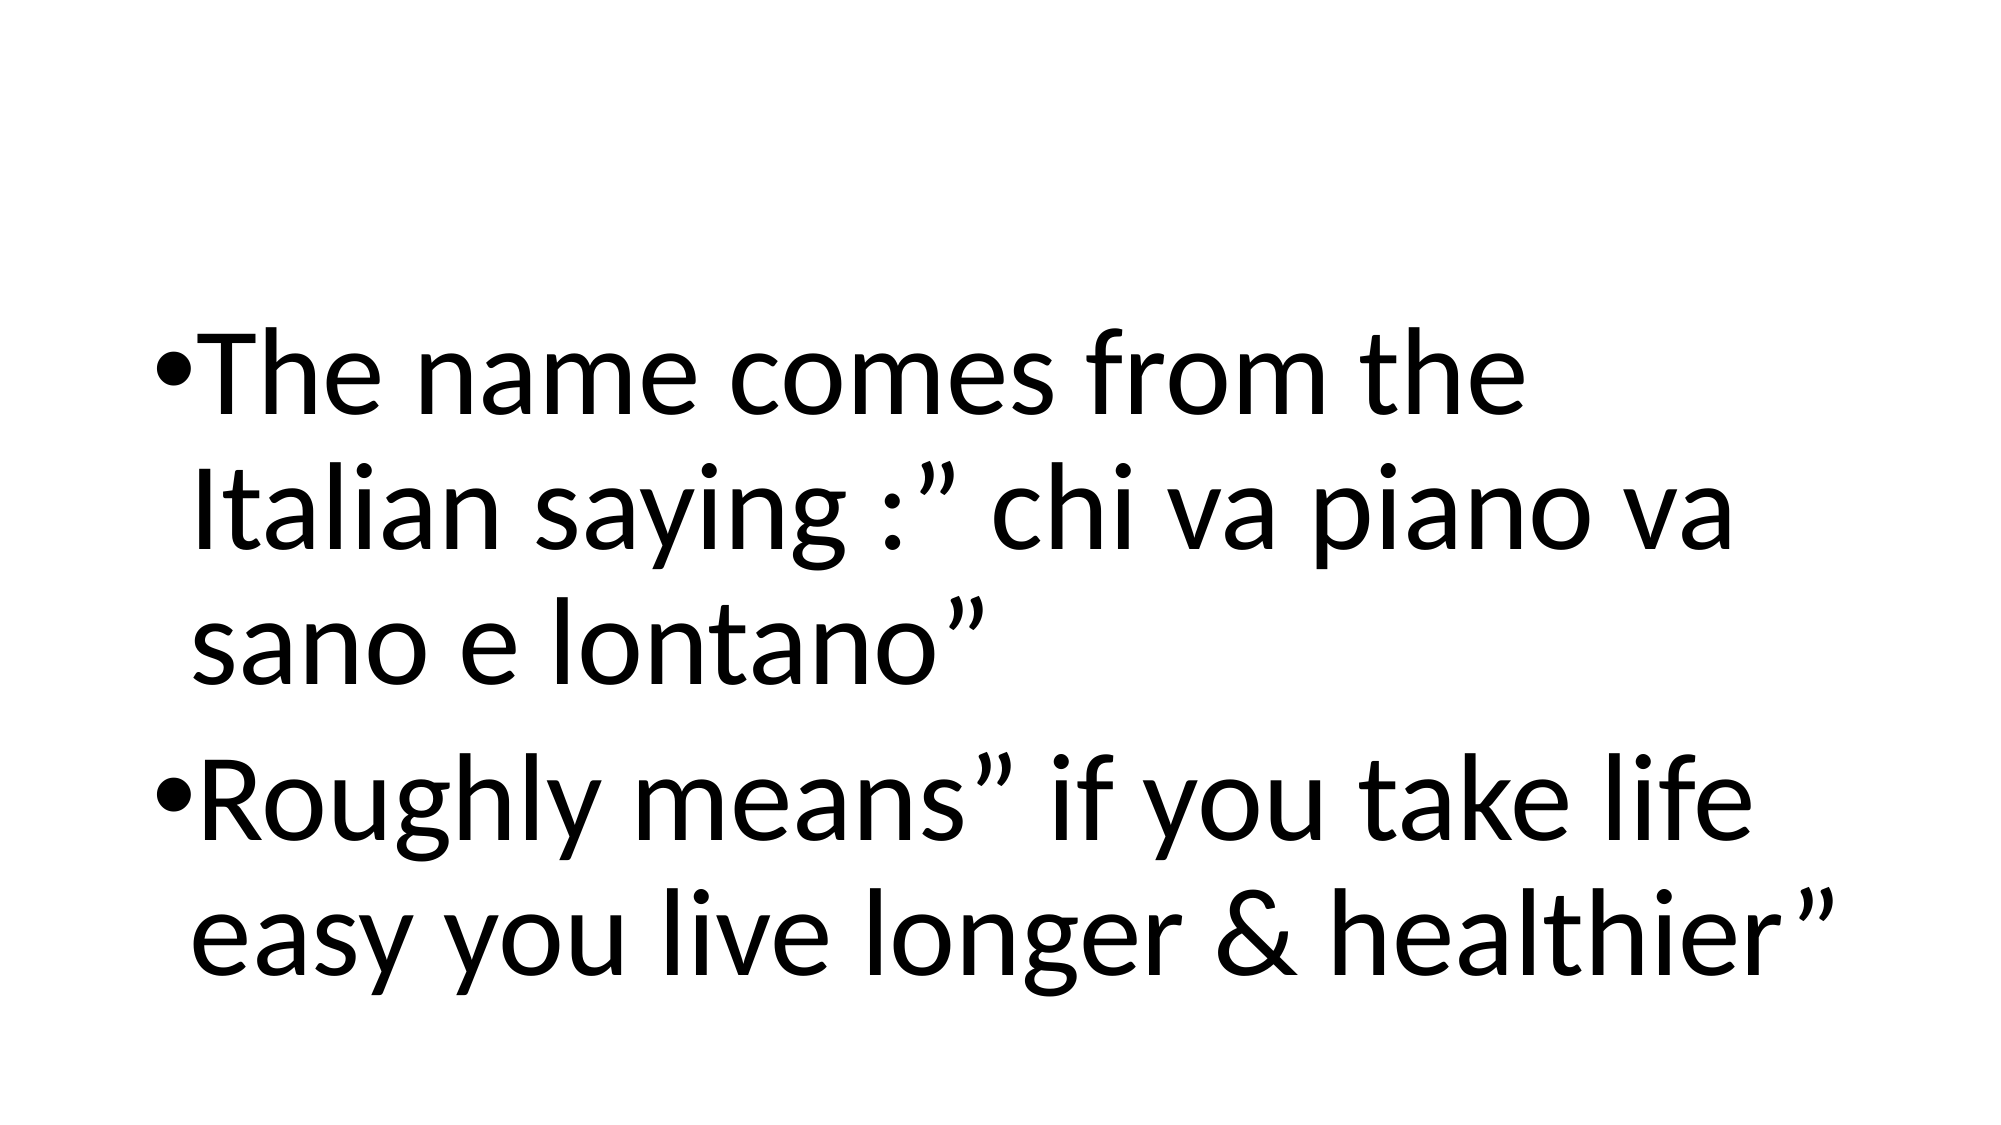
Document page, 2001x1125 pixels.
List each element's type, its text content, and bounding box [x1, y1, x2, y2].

list The name comes from the Italian saying :” chi va piano va sano e lontano” Roughly means” if you take life easy you live longer & healthier” [137, 299, 1863, 1014]
